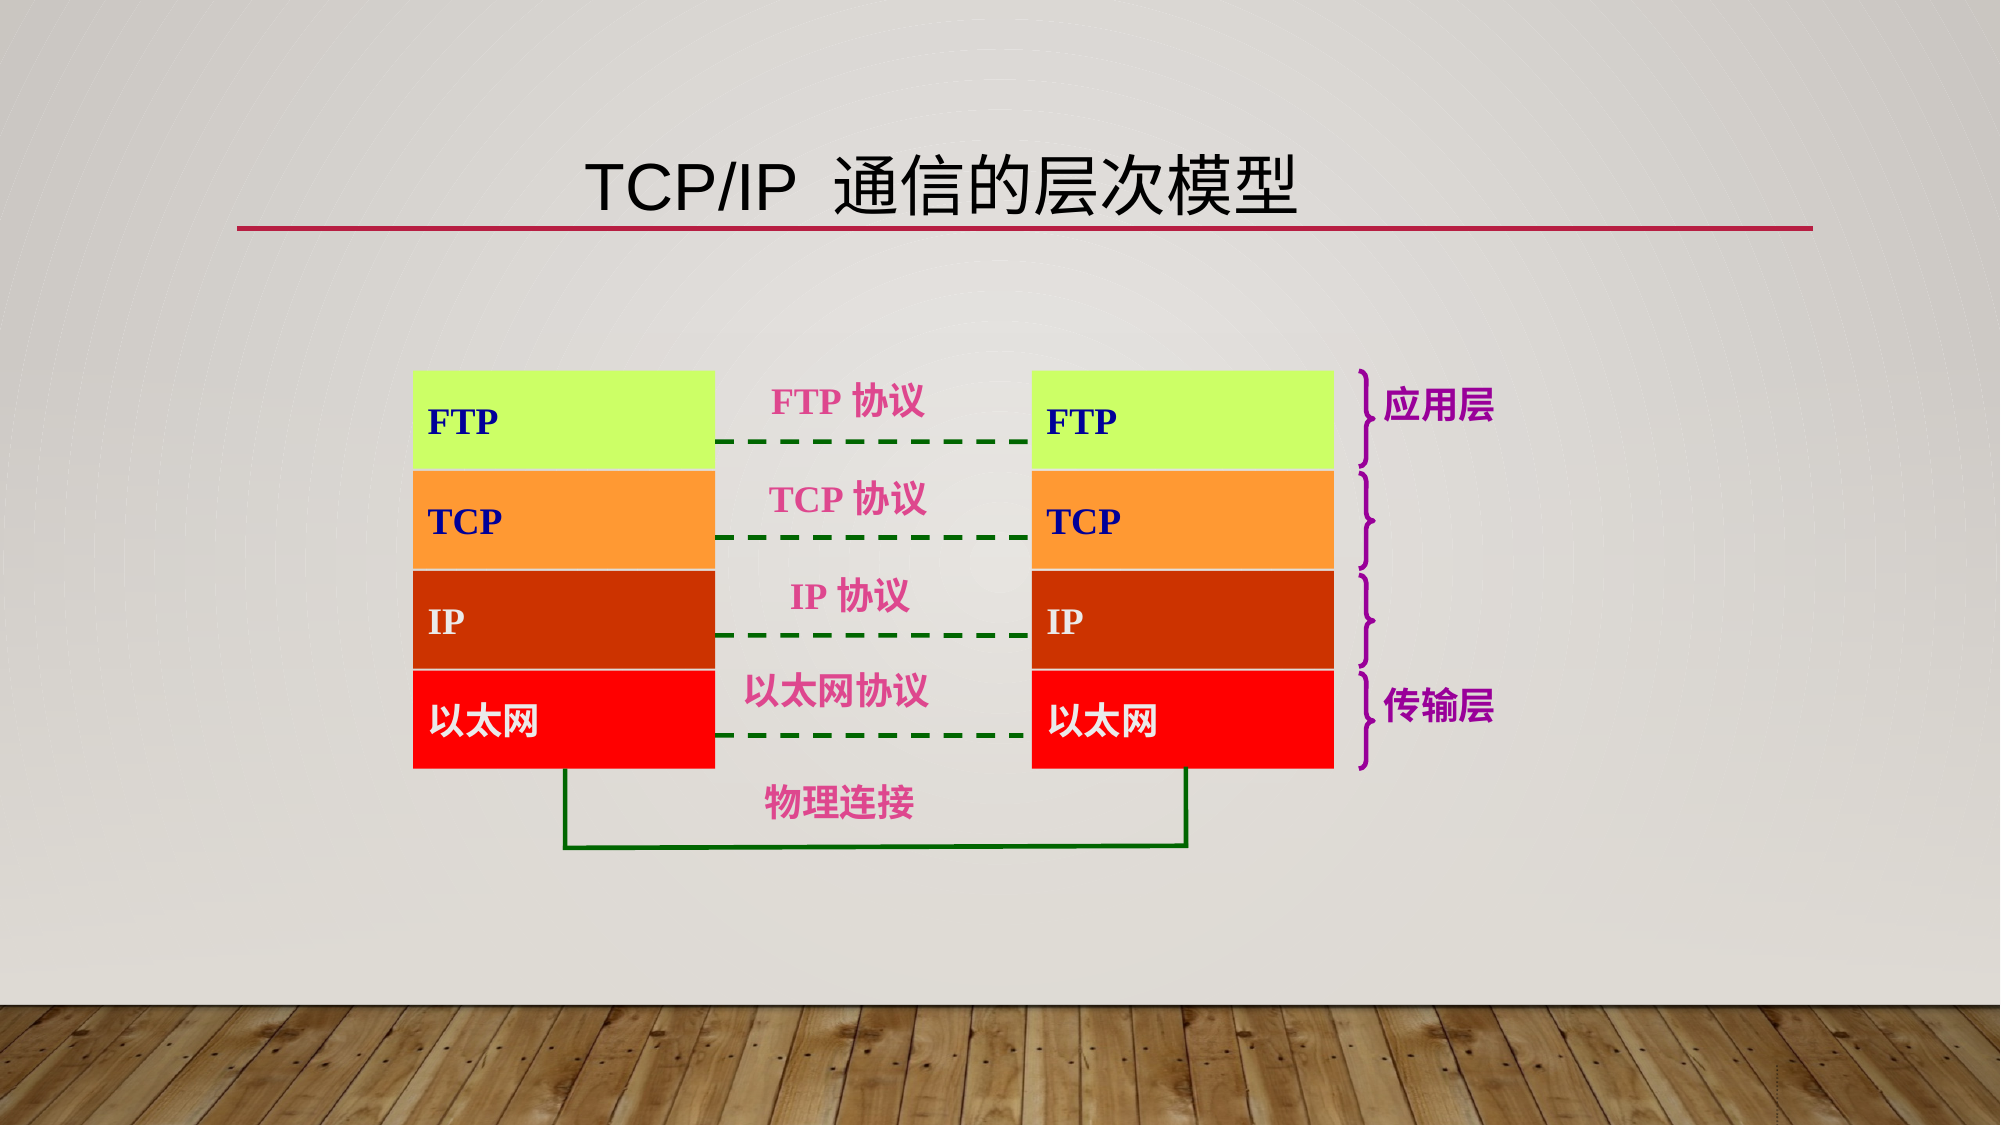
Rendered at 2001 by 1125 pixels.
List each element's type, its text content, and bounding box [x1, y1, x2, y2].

text_box TCP/IP 通信的层次模型 [570, 136, 1315, 232]
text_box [412, 368, 1513, 851]
picture [0, 1005, 2000, 1125]
